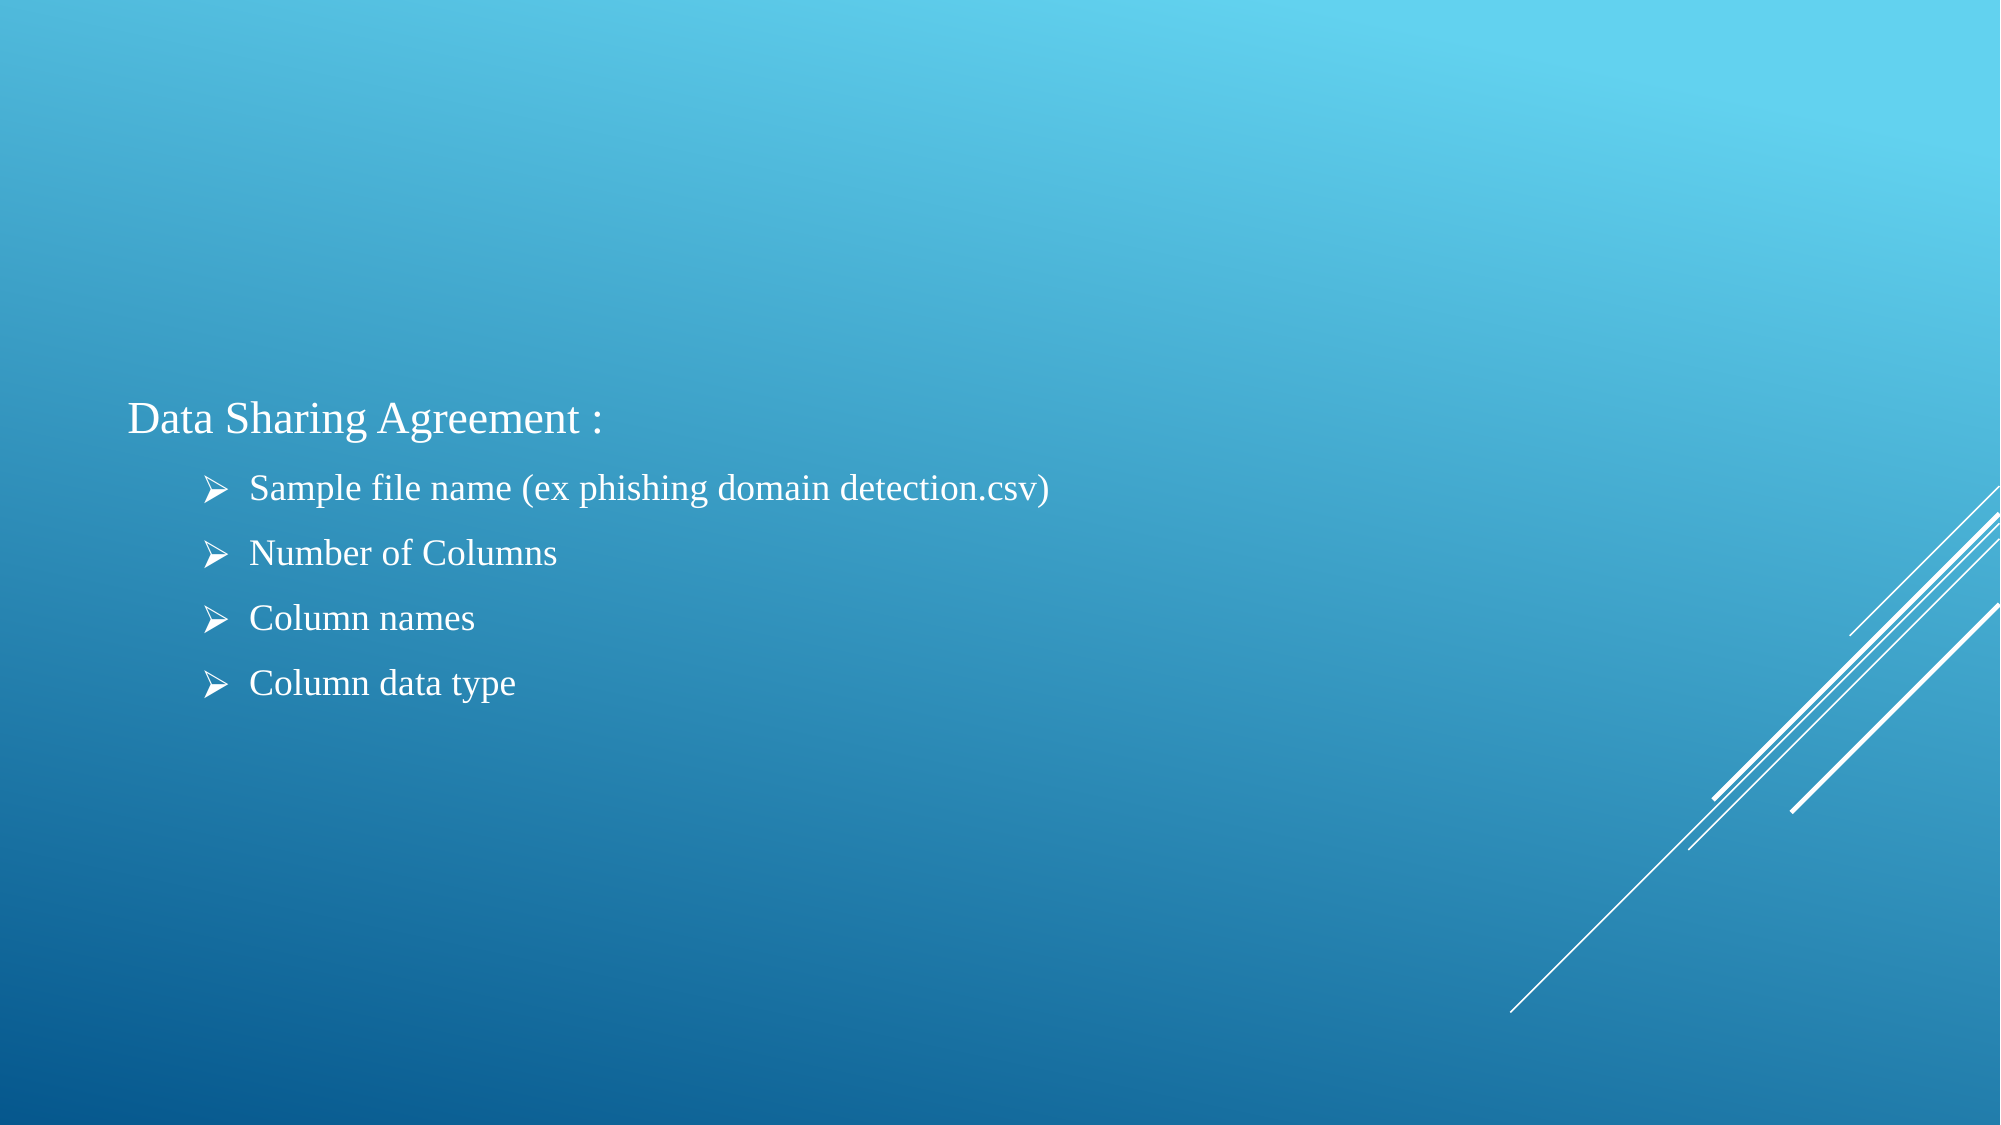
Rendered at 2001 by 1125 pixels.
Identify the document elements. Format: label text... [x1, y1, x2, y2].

list Data Sharing Agreement : Sample file name (ex phishing domain detection.csv) Number of Columns Column names Column data type [112, 112, 1513, 1050]
